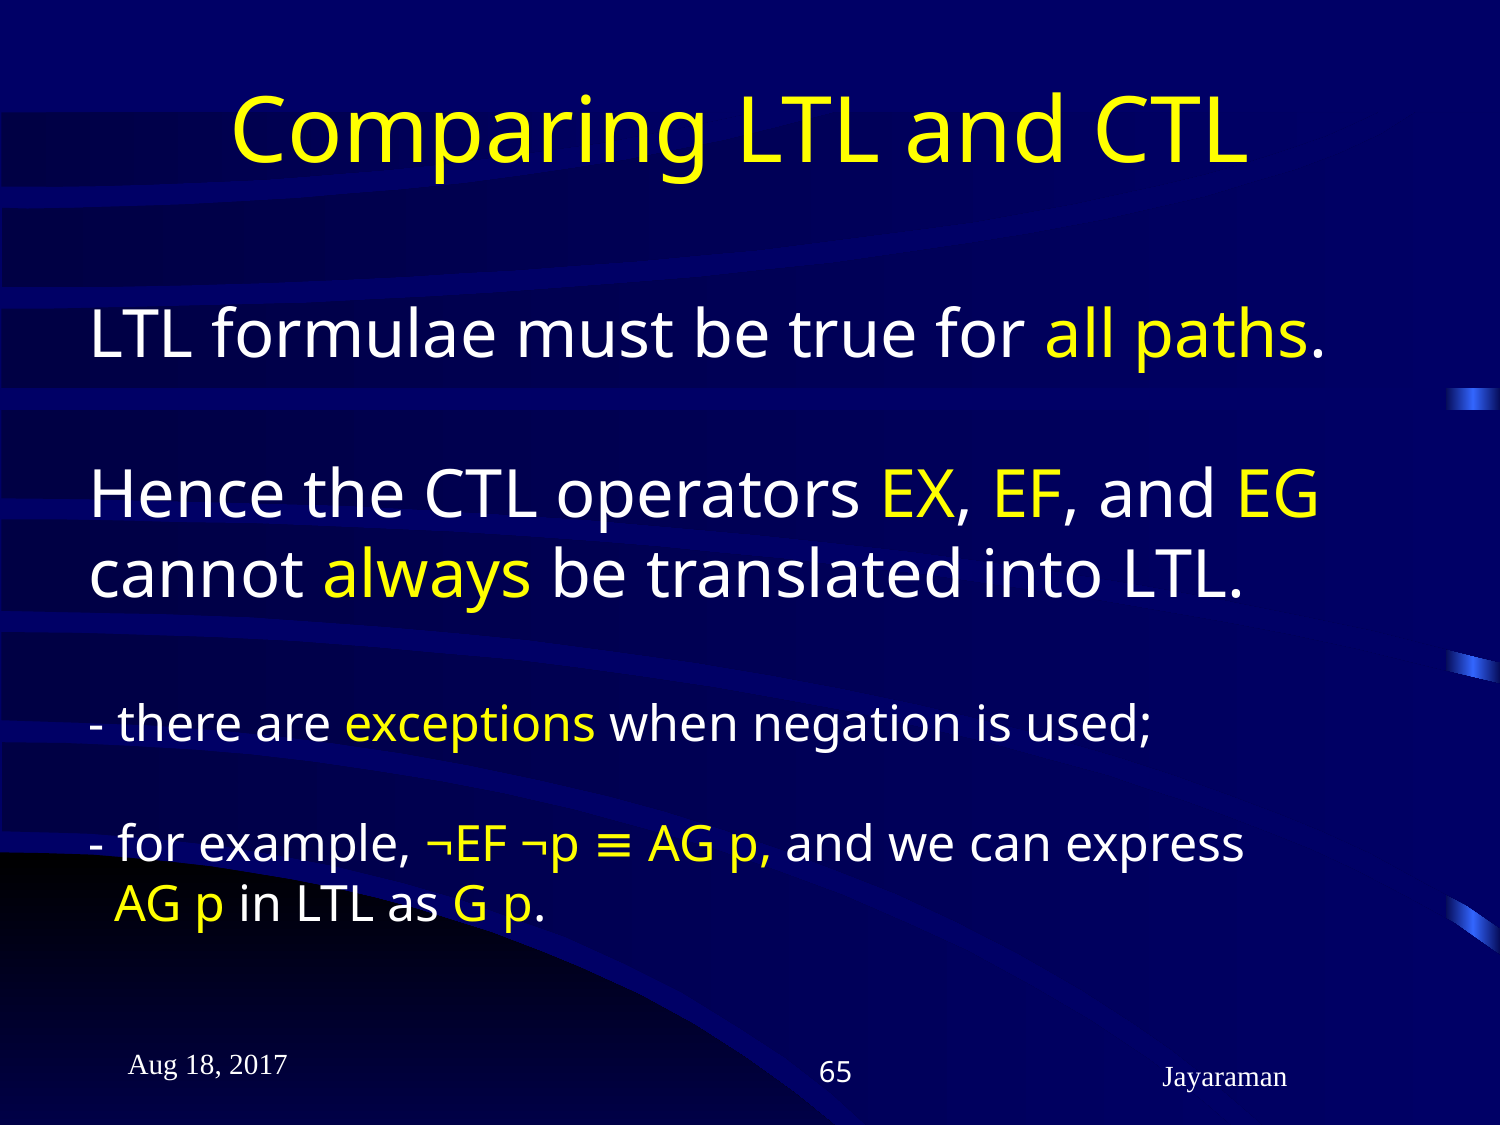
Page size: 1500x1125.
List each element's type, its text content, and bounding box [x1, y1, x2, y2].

title LTL formulae must be true for all paths. Hence the CTL operators EX, EF, and EG cannot always be translated into LTL. - there are exceptions when negation is used; - for example, ¬EF ¬p ≡ AG p, and we can express AG p in LTL as G p. [73, 262, 1463, 1051]
slide_number 65 [554, 1025, 868, 1102]
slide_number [112, 1012, 426, 1088]
footer Jayaraman [987, 1024, 1463, 1101]
text_box Comparing LTL and CTL [102, 32, 1378, 220]
